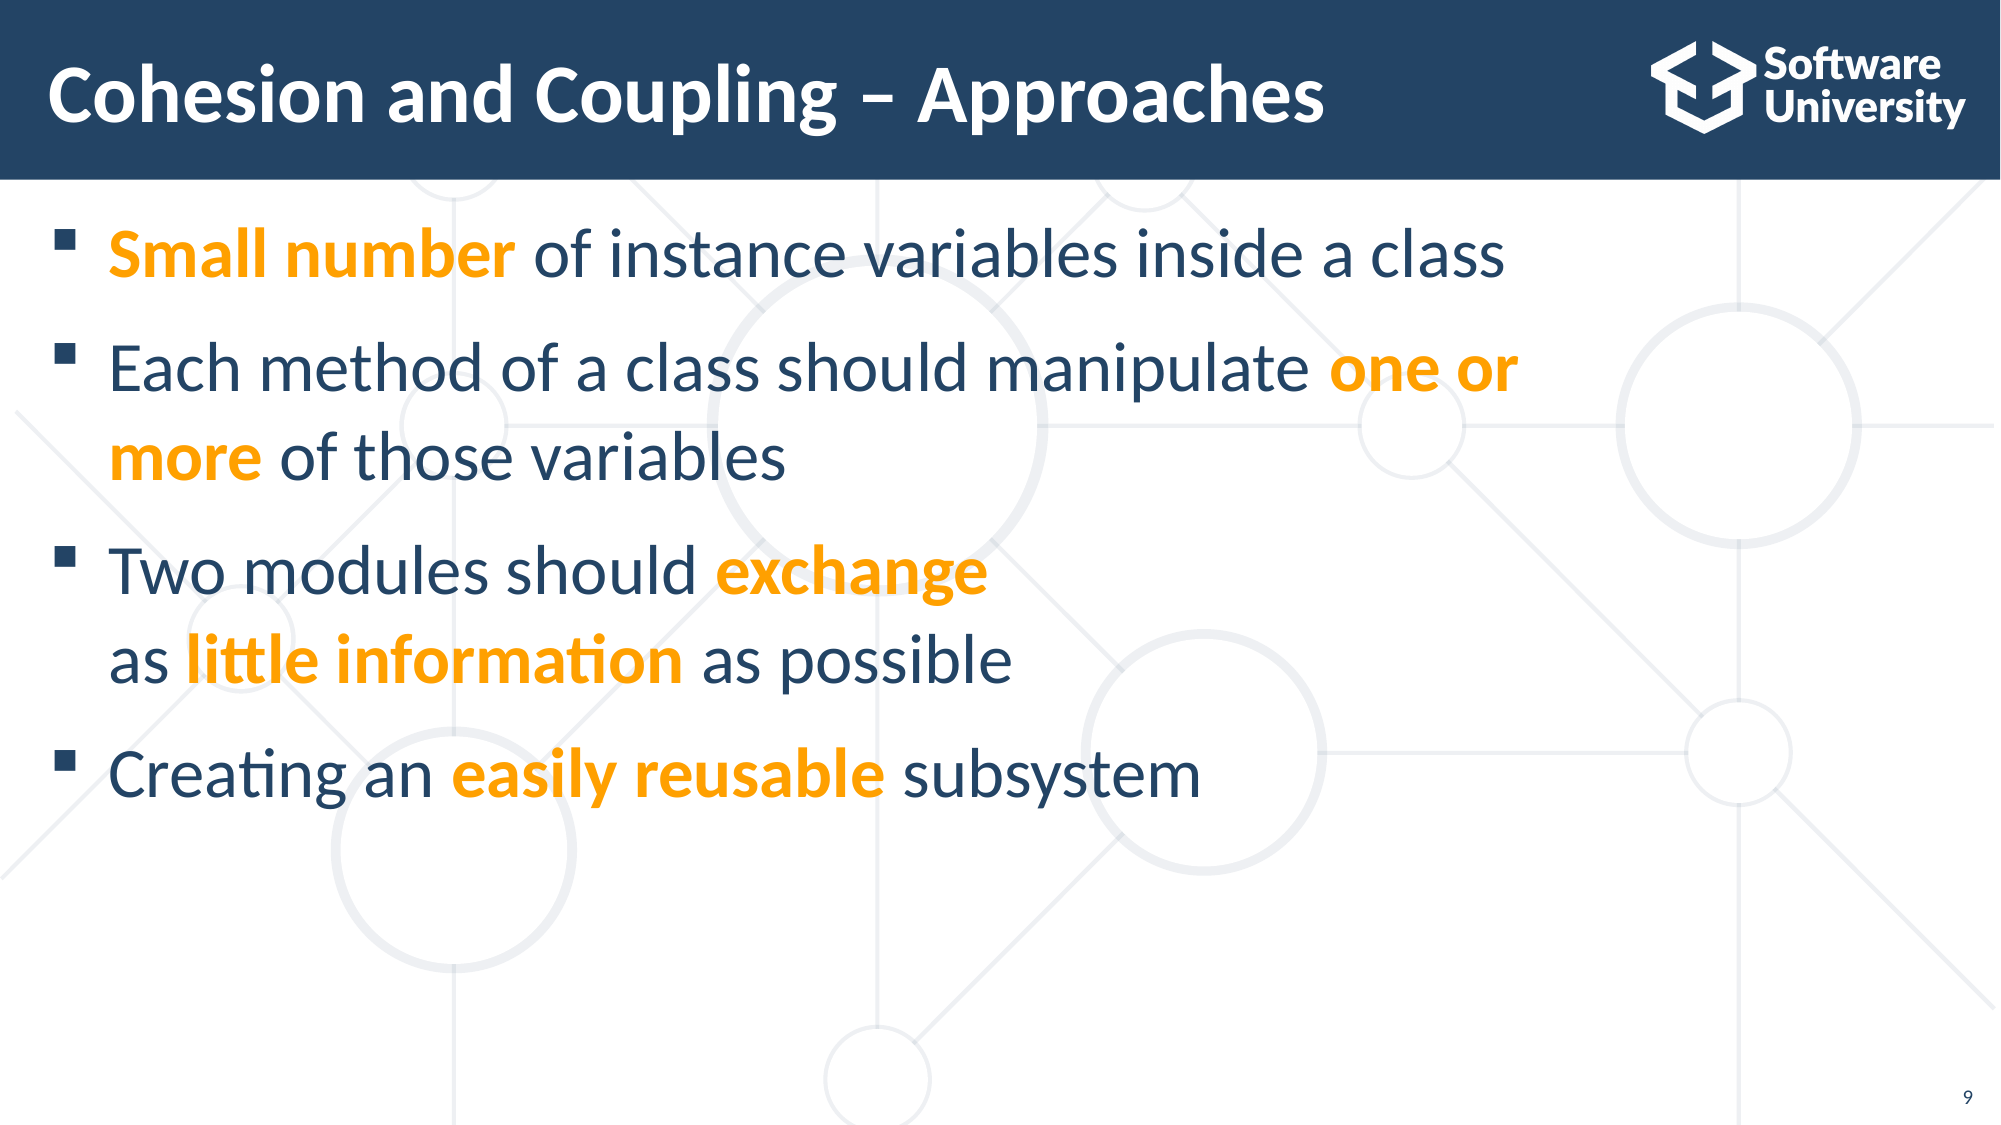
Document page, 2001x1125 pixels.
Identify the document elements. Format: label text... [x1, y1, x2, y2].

title Cohesion and Coupling – Approaches [31, 16, 1625, 162]
slide_number 9 [1927, 1067, 1989, 1117]
list Small number of instance variables inside a class Each method of a class should manipulate one or more of those variables Two modules should exchange as little information as possible Creating an easily reusable subsystem [31, 196, 1970, 1104]
picture [1651, 41, 1966, 134]
